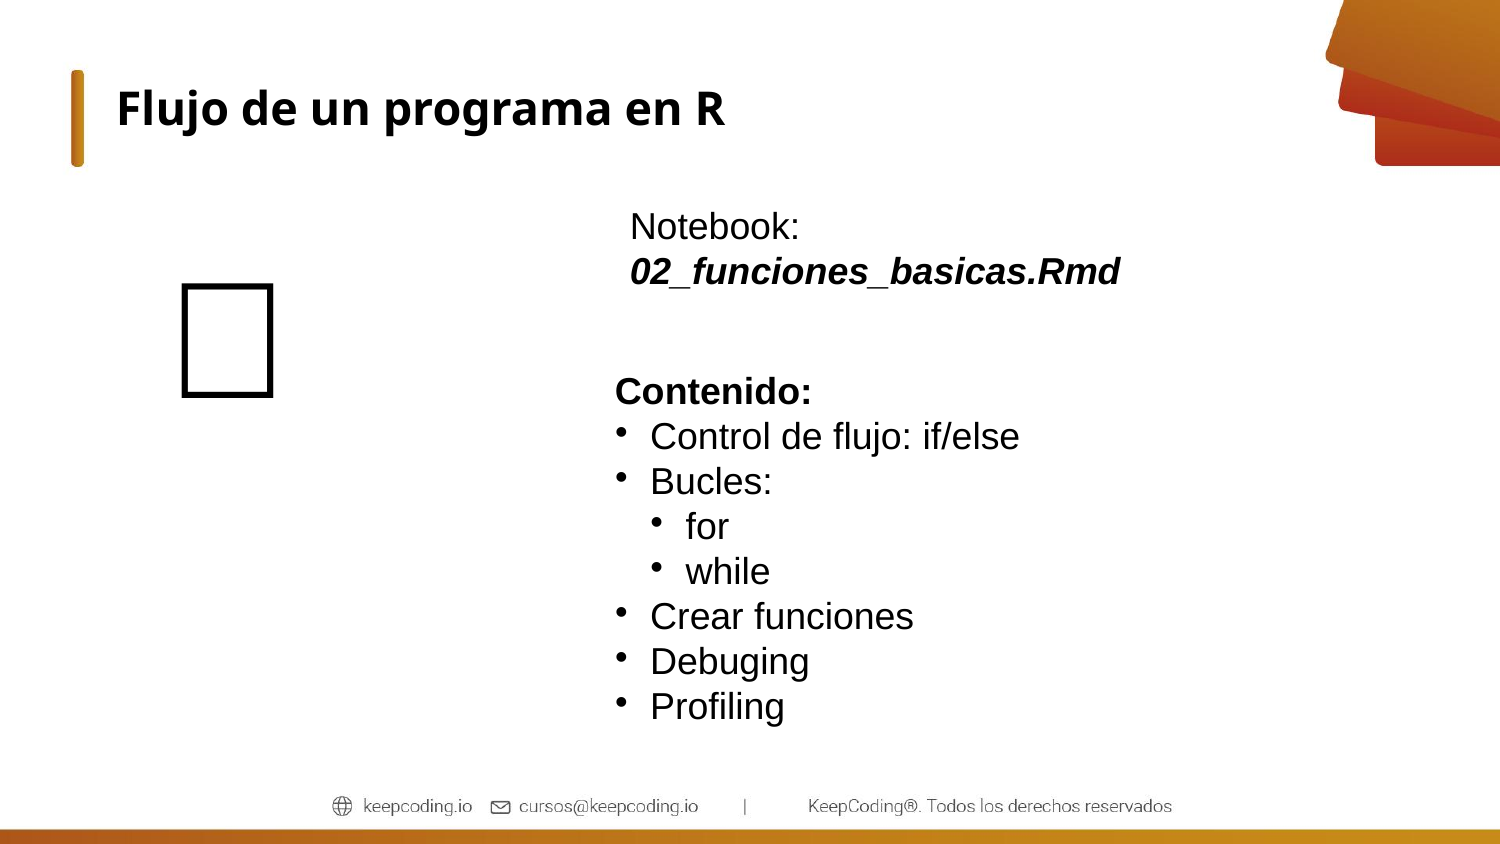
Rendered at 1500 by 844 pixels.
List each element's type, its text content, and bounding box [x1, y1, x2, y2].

text_box Notebook: 02_funciones_basicas.Rmd [614, 195, 1155, 294]
text_box Flujo de un programa en R [101, 60, 1165, 154]
text_box 🎥 [151, 225, 440, 480]
text_box Contenido: Control de flujo: if/else Bucles: for while Crear funciones Debuging Profiling [599, 360, 1140, 711]
picture [0, 0, 1500, 844]
